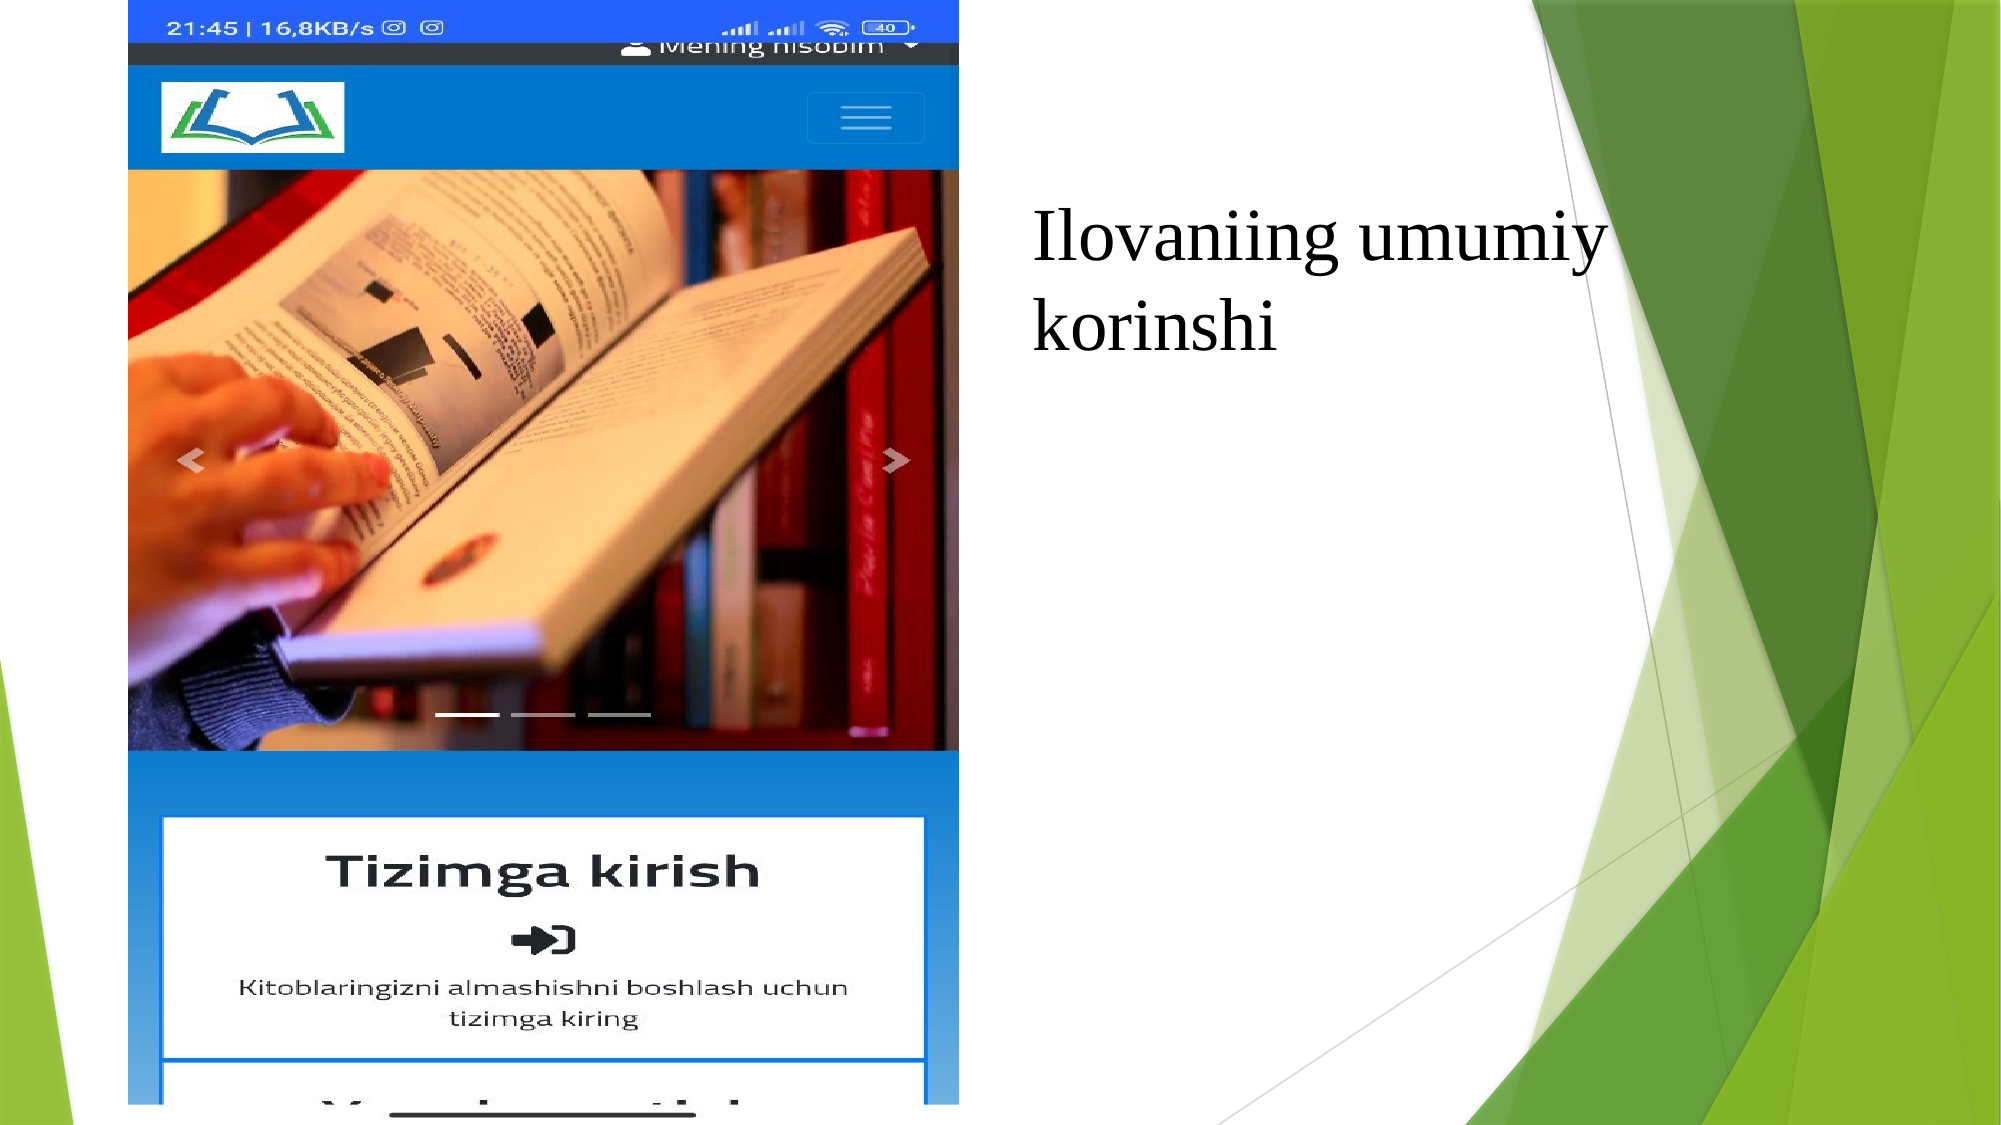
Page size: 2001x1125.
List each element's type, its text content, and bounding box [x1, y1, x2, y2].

title Ilovaniing umumiy korinshi [1017, 178, 1872, 396]
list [127, 0, 960, 1125]
